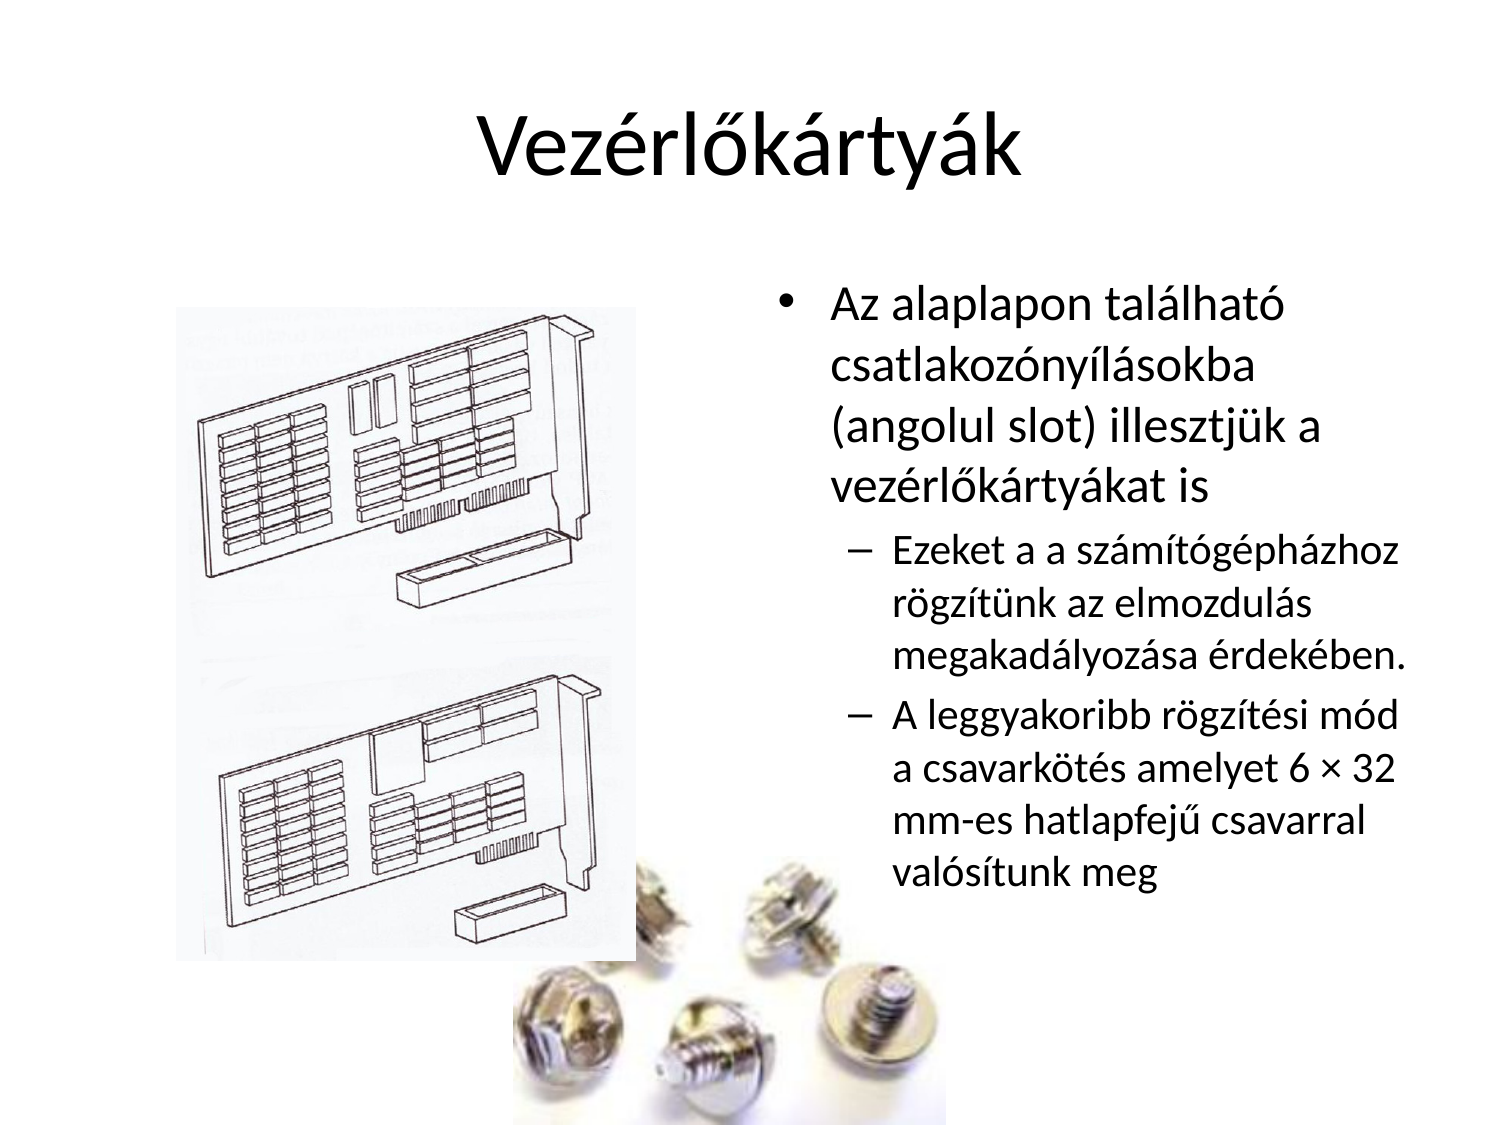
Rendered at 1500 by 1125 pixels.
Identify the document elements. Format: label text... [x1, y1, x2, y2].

picture [513, 855, 946, 1125]
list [176, 306, 636, 961]
title Vezérlőkártyák [75, 45, 1425, 233]
list Az alaplapon található csatlakozónyílásokba (angolul slot) illesztjük a vezérlőkártyákat is Ezeket a a számítógépházhoz rögzítünk az elmozdulás megakadályozása érdekében. A leggyakoribb rögzítési mód a csavarkötés amelyet 6 × 32 mm-es hatlapfejű csavarral valósítunk meg [762, 262, 1425, 1005]
